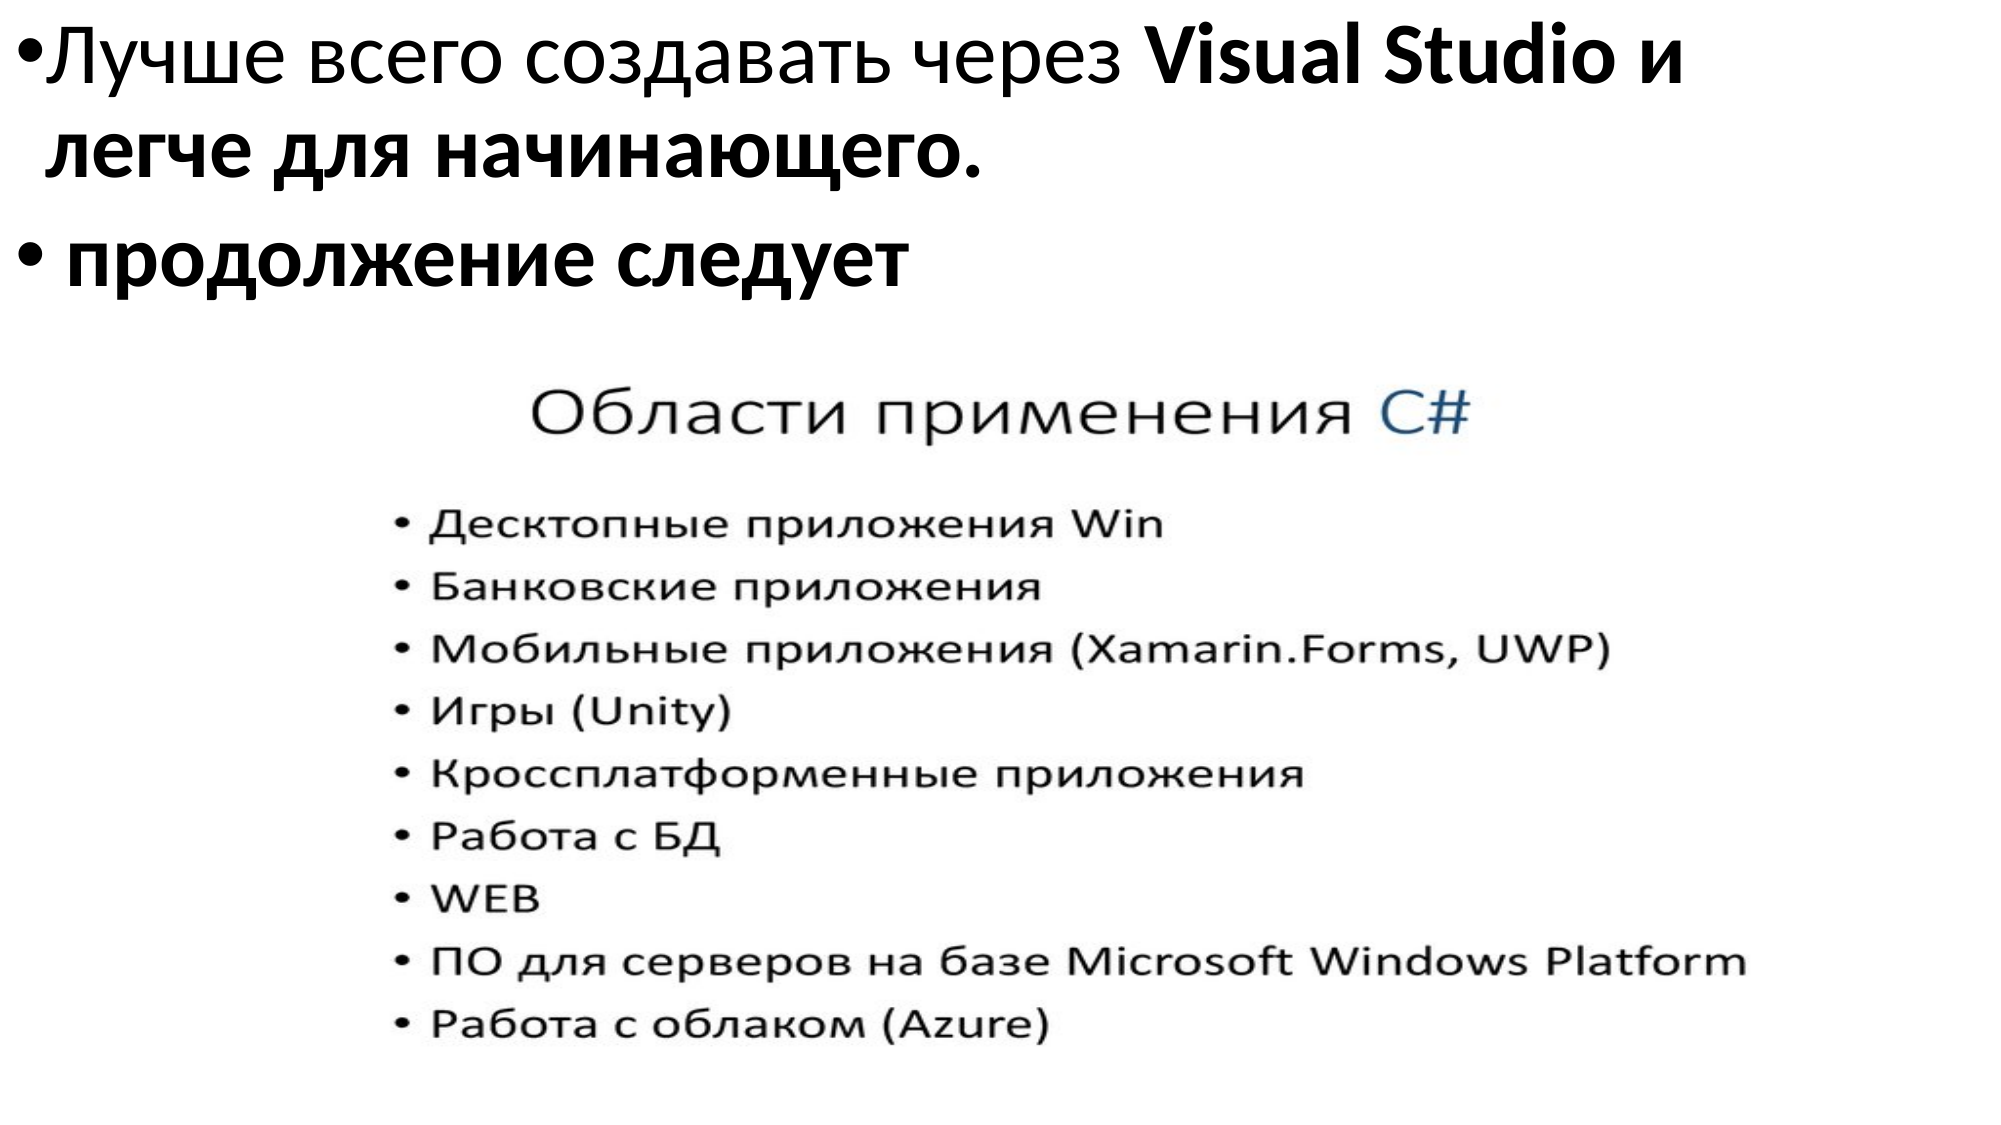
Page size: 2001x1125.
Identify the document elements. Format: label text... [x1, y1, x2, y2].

picture [0, 292, 2000, 1125]
list Лучше всего создавать через Visual Studio и легче для начинающего. продолжение следует [0, 0, 1883, 292]
